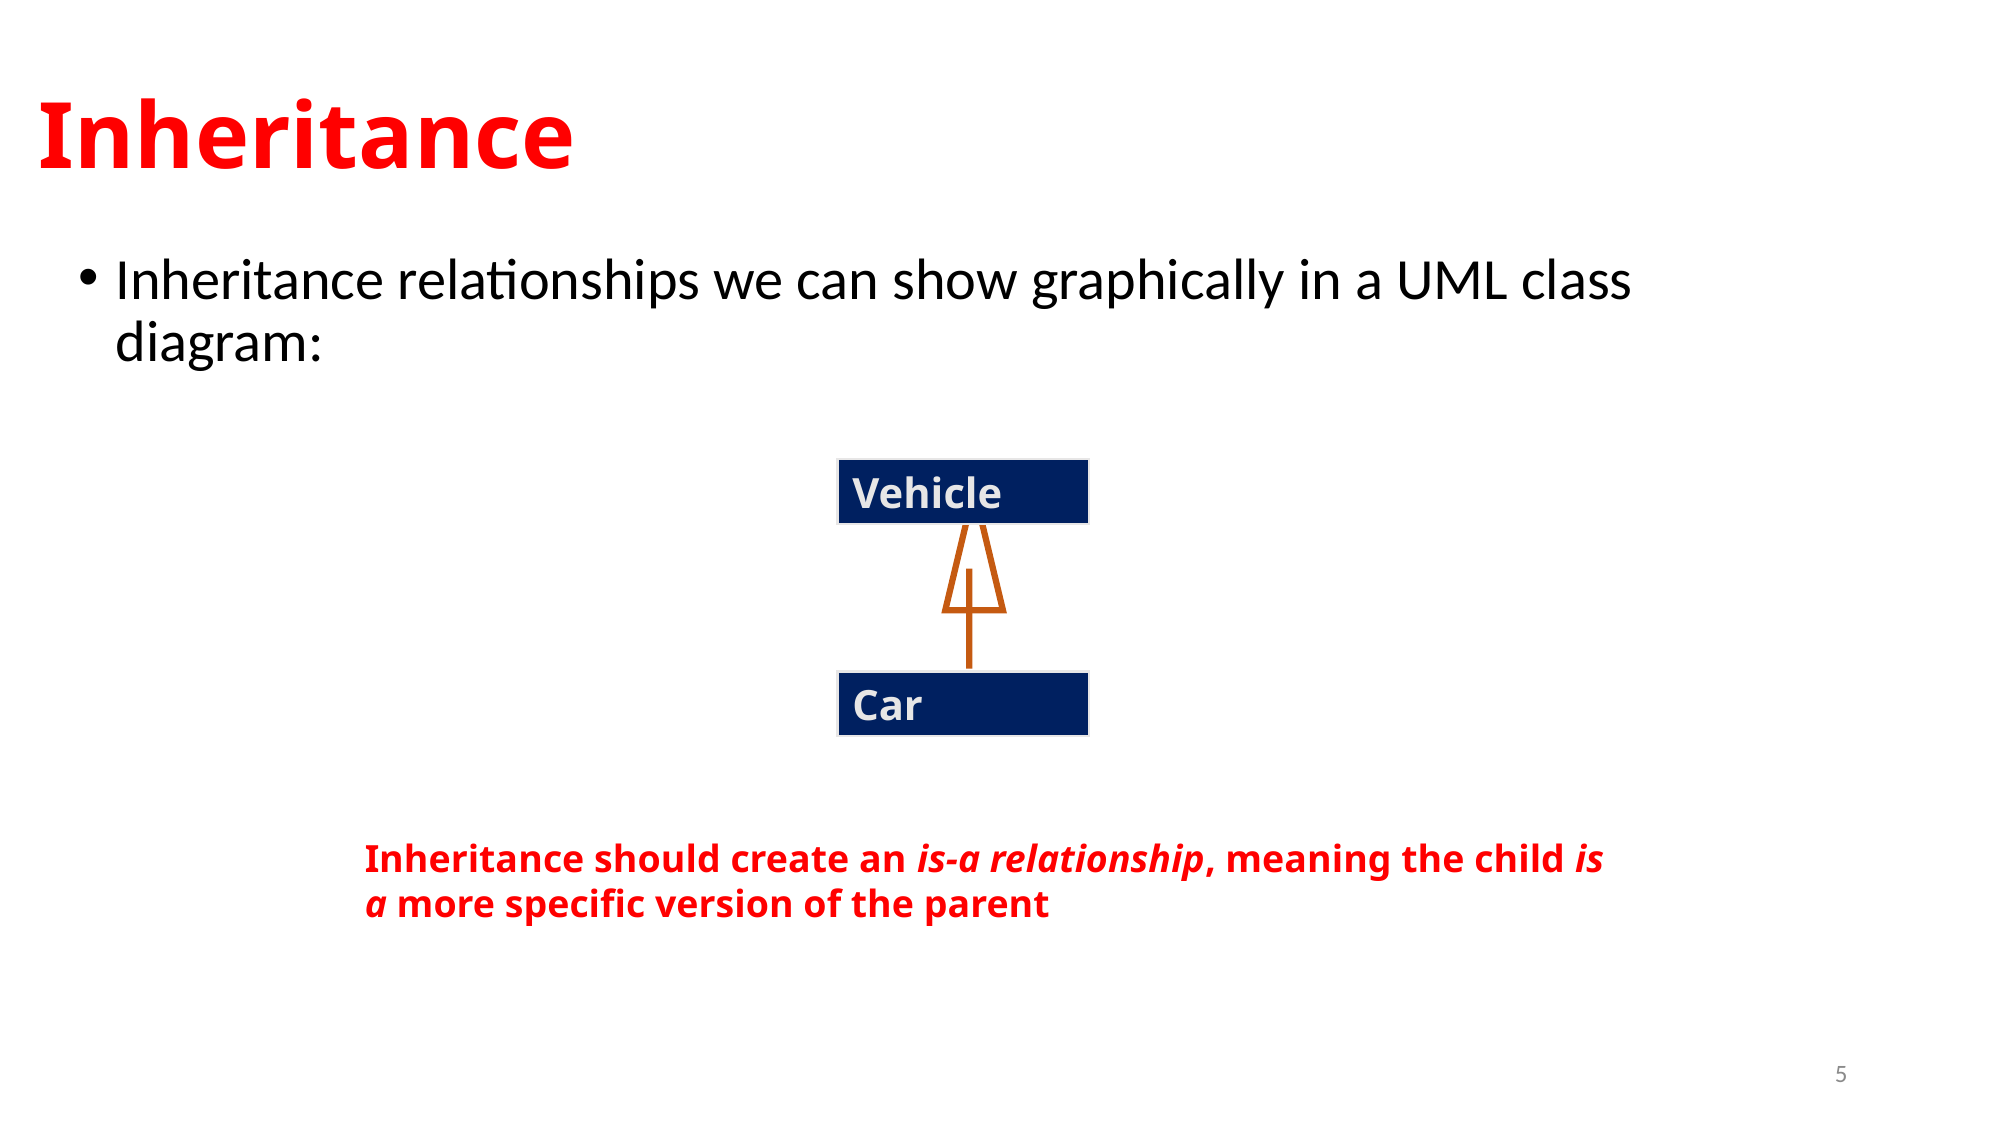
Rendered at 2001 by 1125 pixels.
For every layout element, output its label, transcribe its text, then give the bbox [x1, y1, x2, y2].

list Inheritance relationships we can show graphically in a UML class diagram: [63, 241, 1700, 1005]
title Inheritance [23, 0, 1863, 278]
slide_number 5 [1412, 1042, 1863, 1103]
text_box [837, 457, 1090, 738]
text_box Inheritance should create an is-a relationship, meaning the child is a more specific version of the parent [350, 827, 1650, 933]
